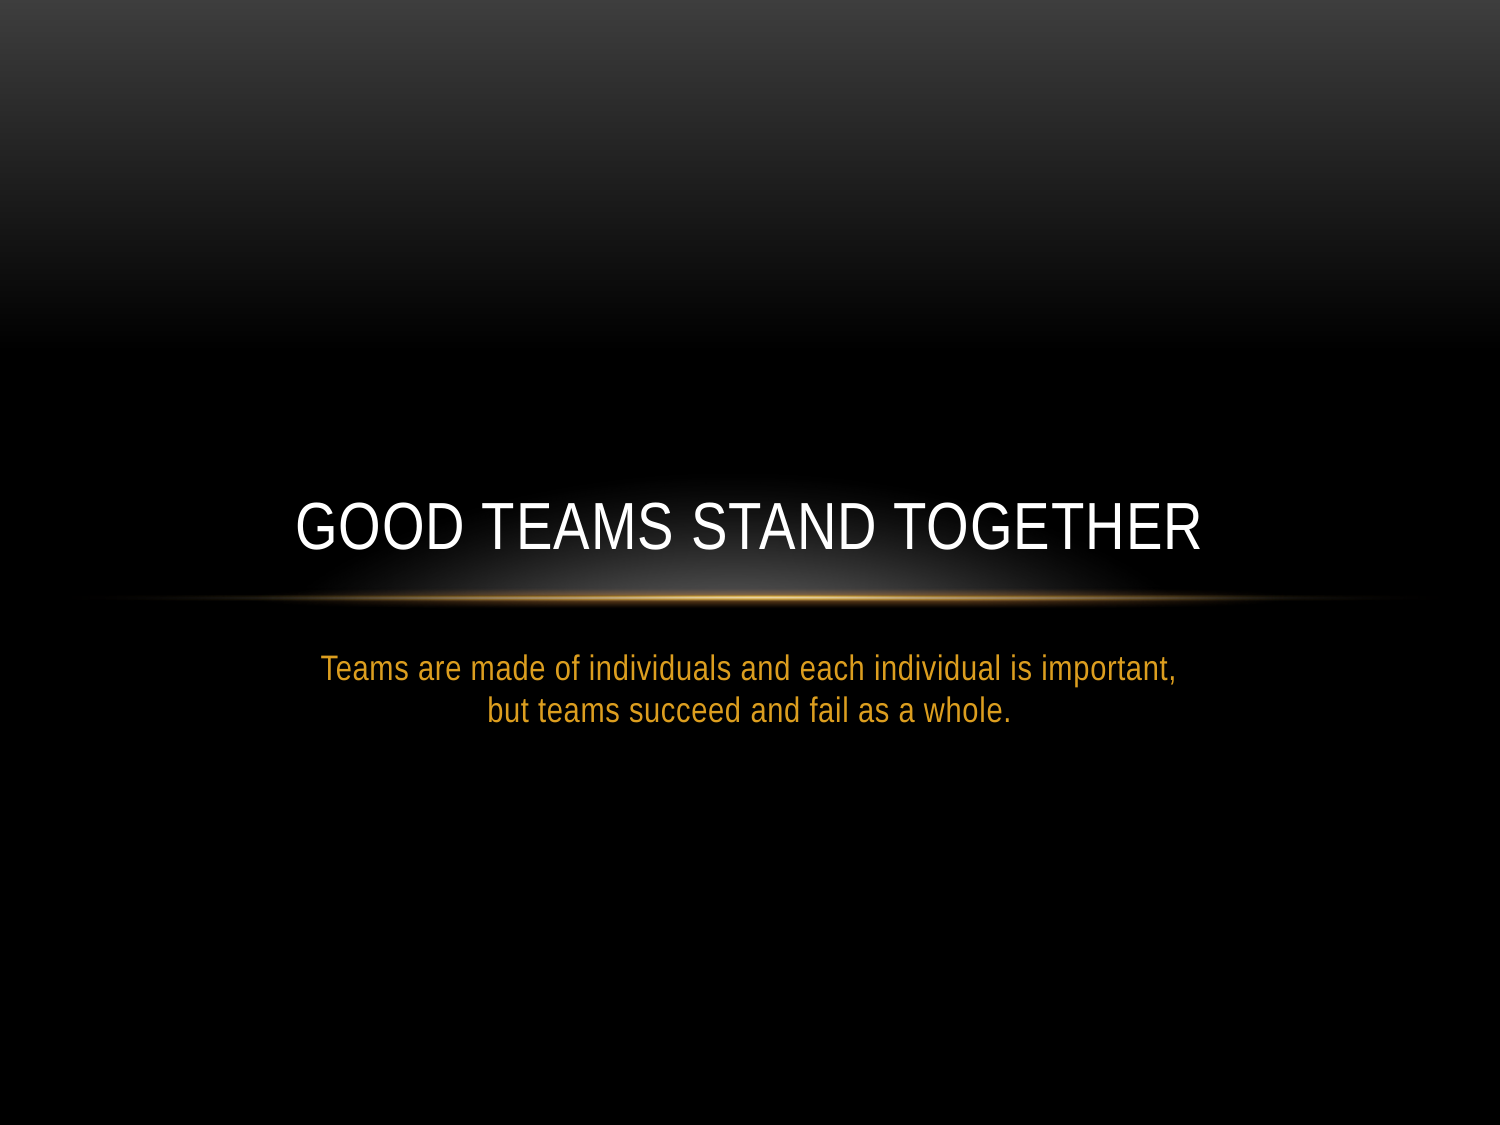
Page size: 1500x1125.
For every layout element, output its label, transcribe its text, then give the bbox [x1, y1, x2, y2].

subtitle Teams are made of individuals and each individual is important, but teams succeed and fail as a whole. [112, 637, 1388, 925]
title Good teams stand together [112, 329, 1388, 571]
picture [0, 0, 1500, 750]
